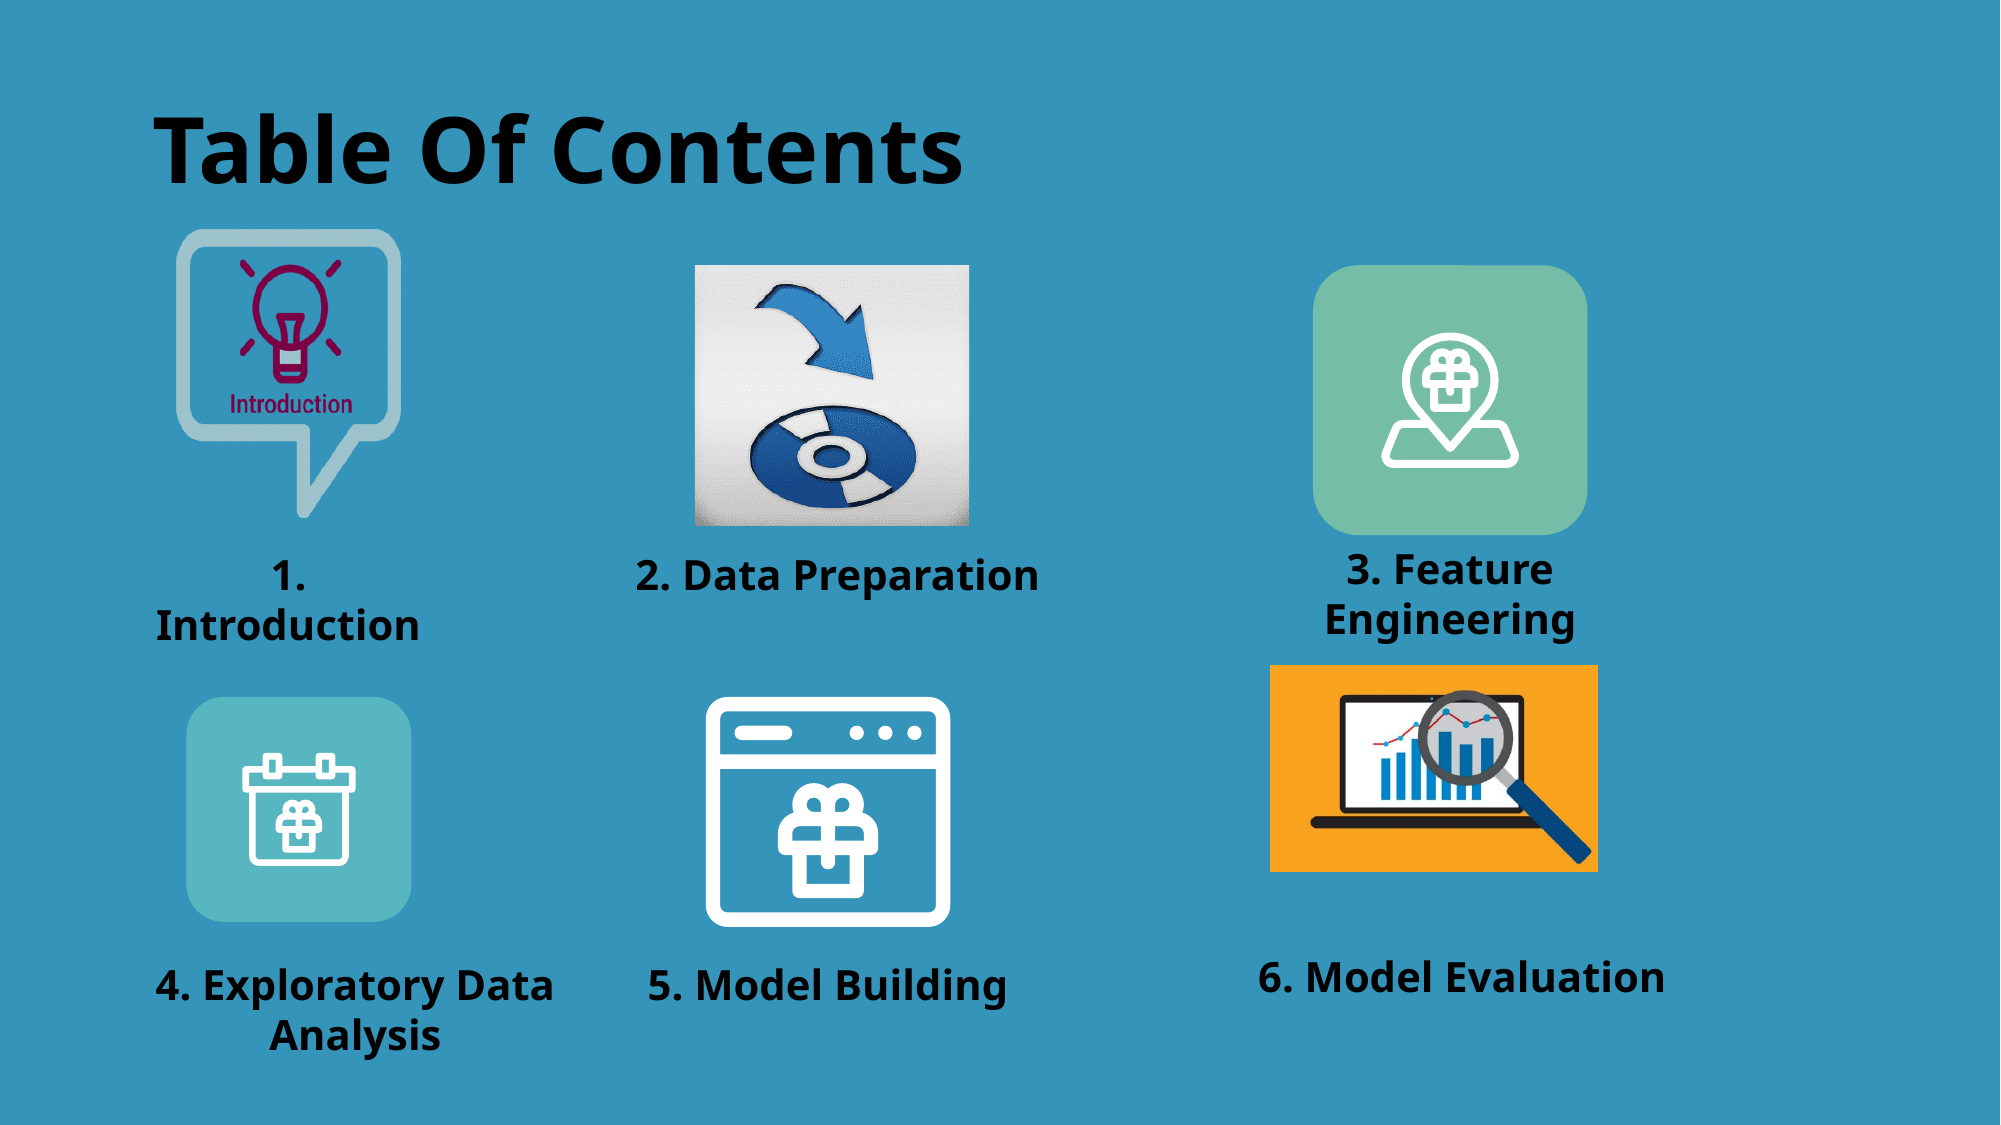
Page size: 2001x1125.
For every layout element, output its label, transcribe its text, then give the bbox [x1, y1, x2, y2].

text_box 6. Model Evaluation [1236, 943, 1688, 1009]
text_box 5. Model Building [602, 951, 1054, 1017]
picture [1270, 665, 1598, 872]
picture [694, 265, 970, 526]
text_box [1313, 265, 1588, 536]
text_box 3. Feature Engineering [1224, 535, 1676, 651]
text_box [186, 696, 412, 922]
text_box Table Of Contents [137, 84, 1863, 210]
picture [175, 229, 401, 518]
text_box 1. Introduction [125, 541, 452, 657]
text_box 2. Data Preparation [612, 541, 1064, 607]
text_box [685, 677, 951, 977]
text_box 4. Exploratory Data Analysis [86, 951, 625, 1067]
